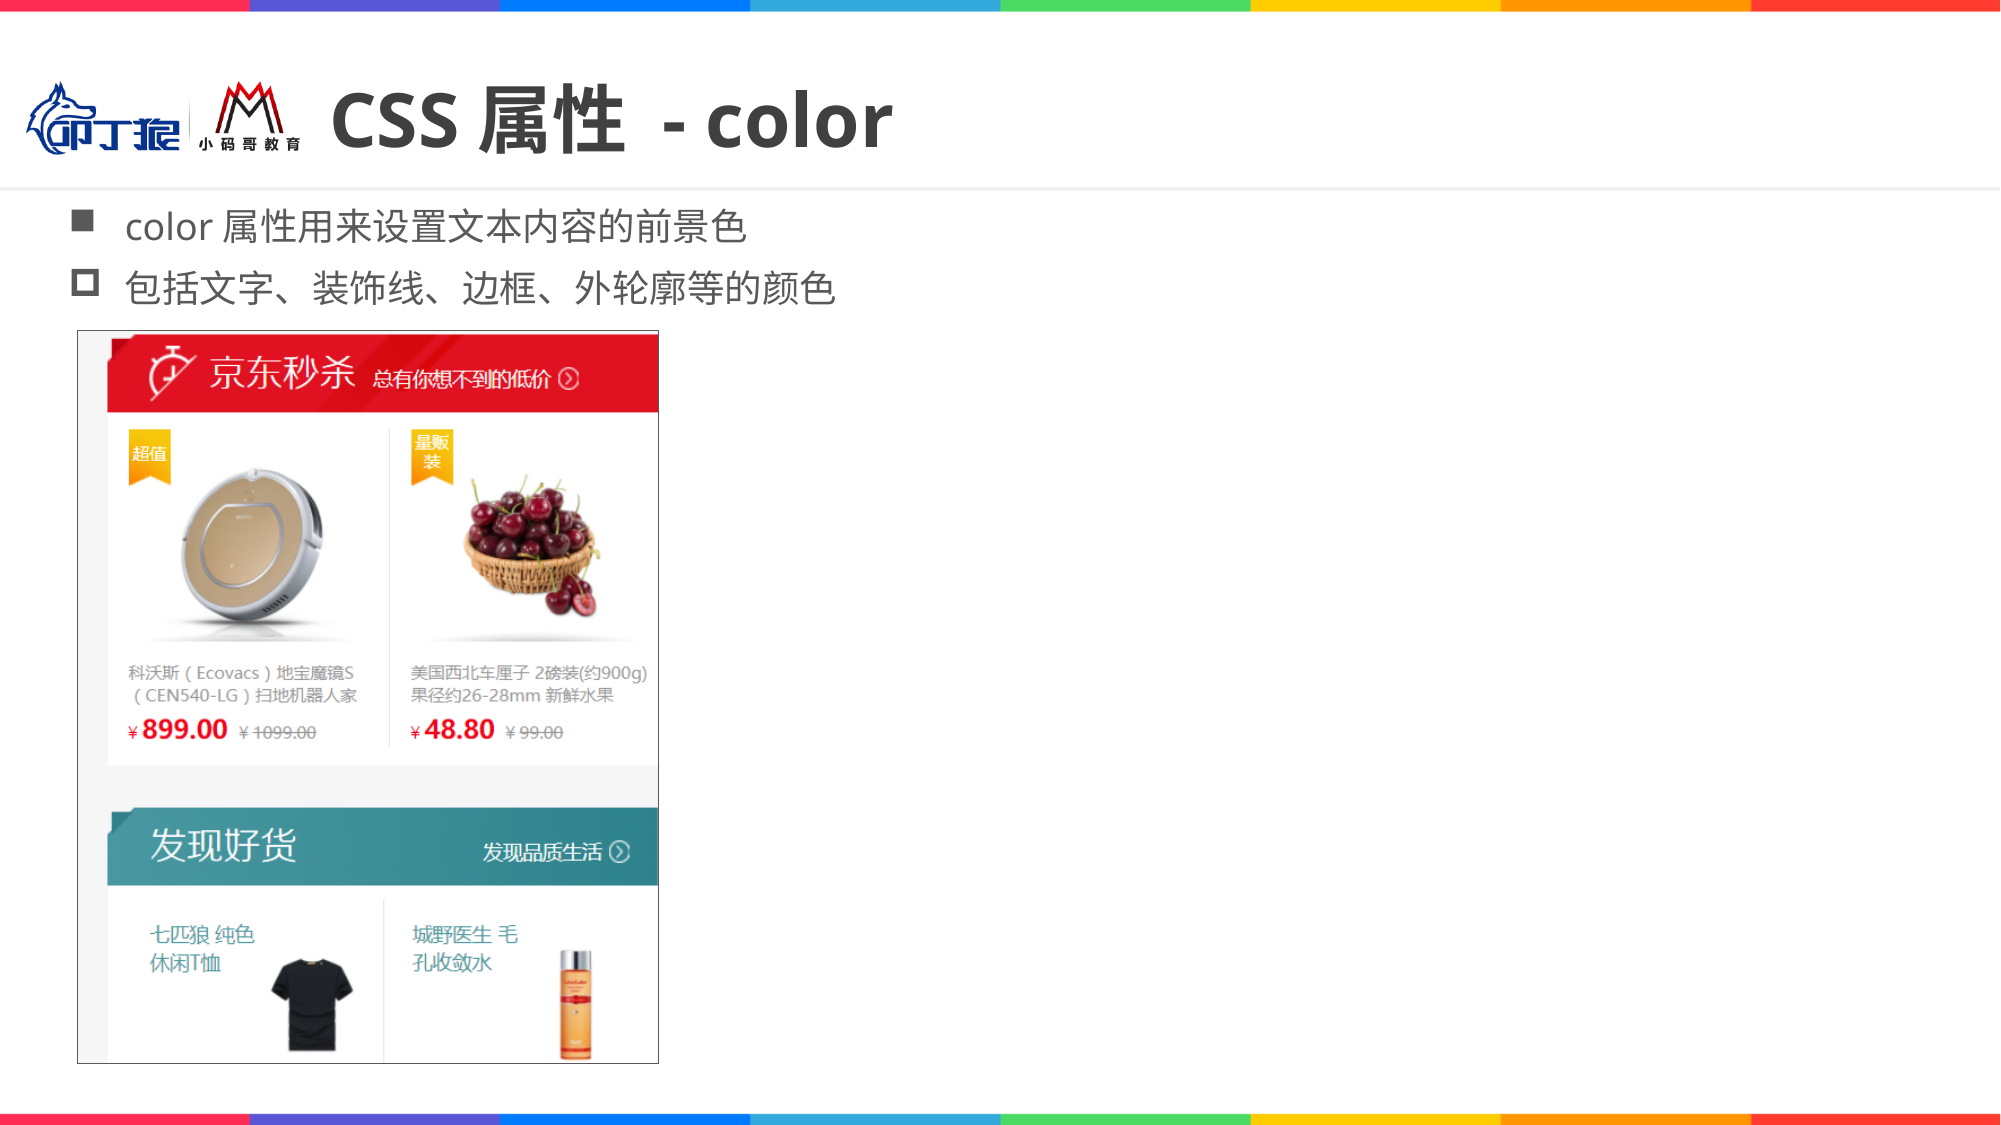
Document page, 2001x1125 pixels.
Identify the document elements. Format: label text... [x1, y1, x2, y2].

picture [0, 0, 2001, 1125]
title CSS属性 - color [314, 64, 1968, 182]
text_box color属性用来设置文本内容的前景色 包括文字、装饰线、边框、外轮廓等的颜色 [53, 178, 1941, 324]
